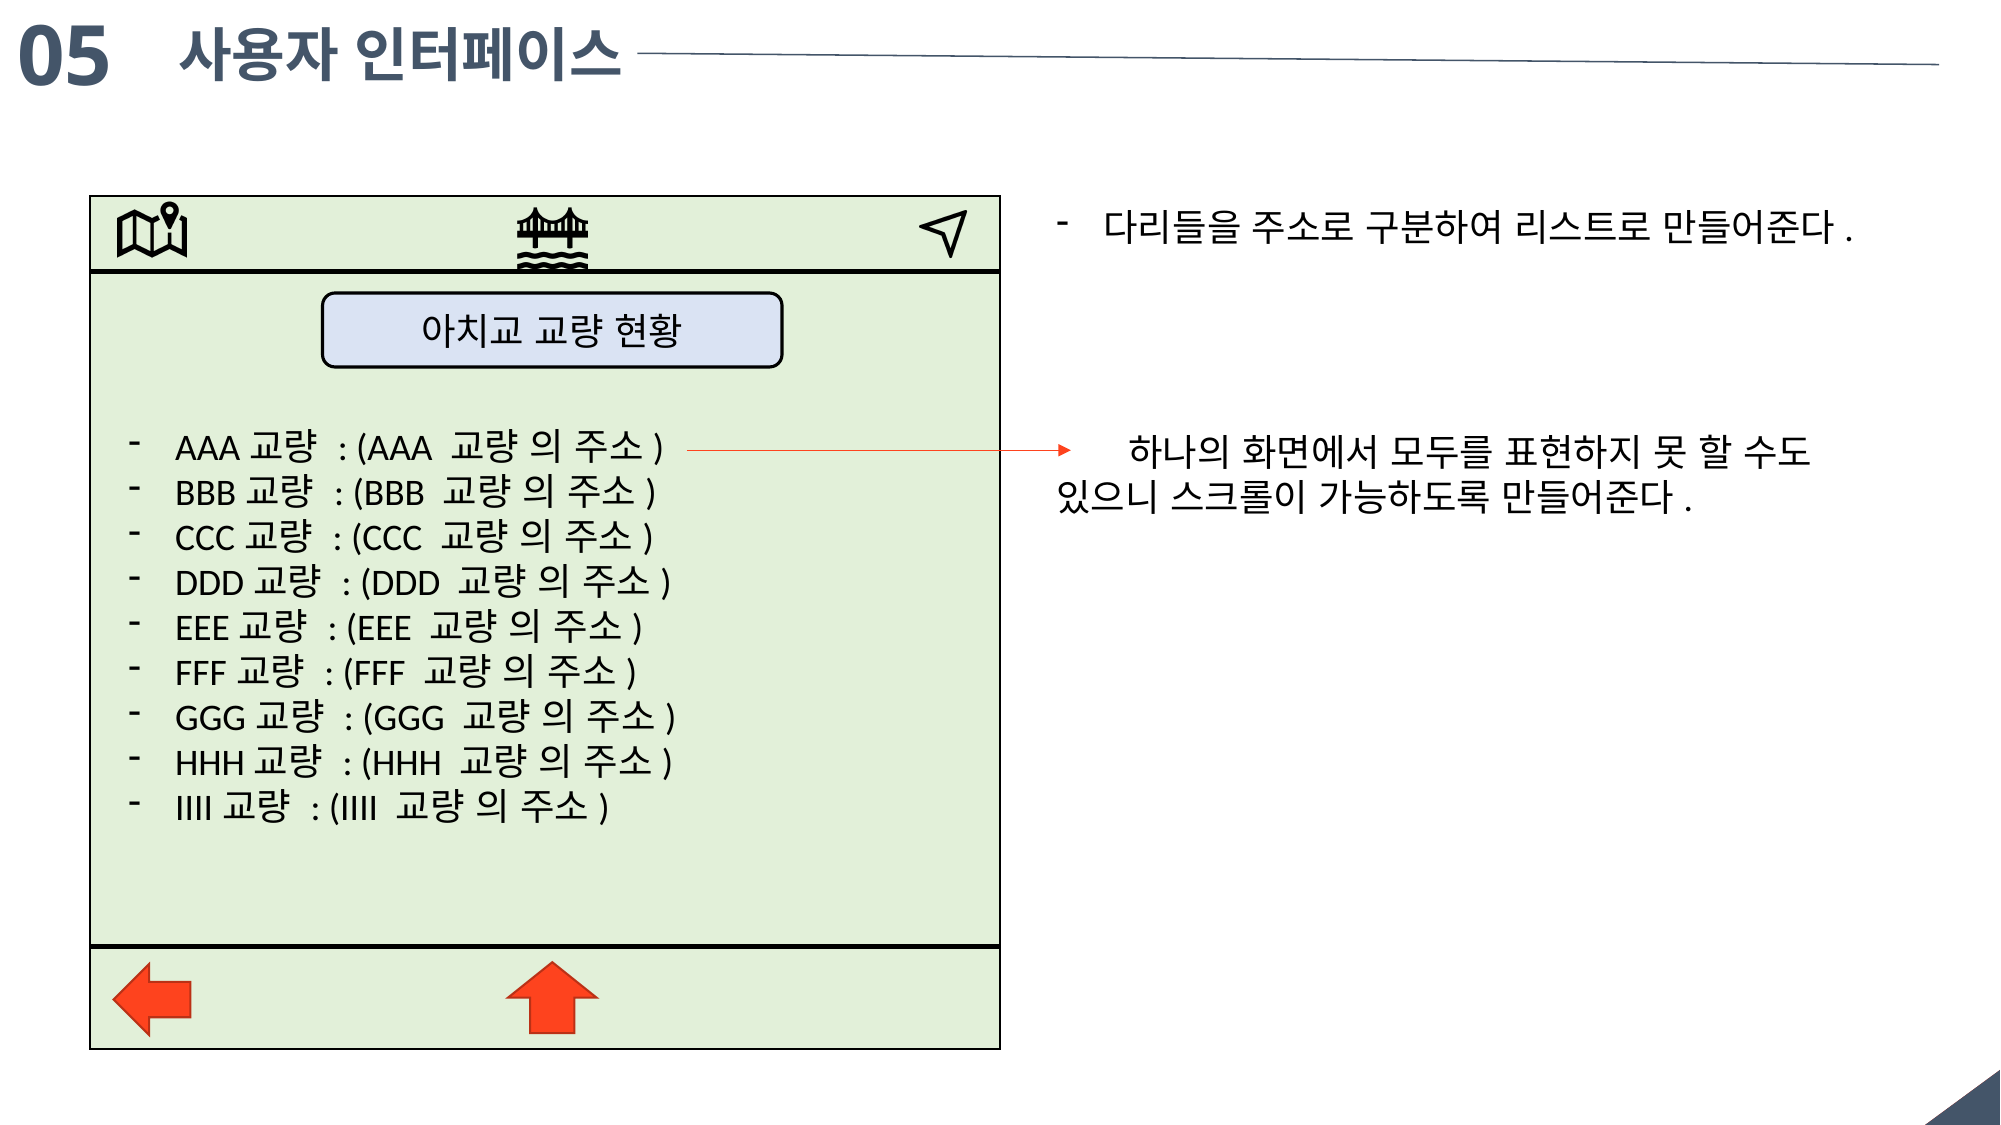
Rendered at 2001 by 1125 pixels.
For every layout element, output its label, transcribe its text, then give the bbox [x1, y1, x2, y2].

text_box 05 [2, 0, 194, 110]
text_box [661, 53, 1939, 65]
text_box 아치교 교량 현황 [321, 291, 784, 369]
text_box 다리들을 주소로 구분하여 리스트로 만들어준다. 하나의 화면에서 모두를 표현하지 못 할 수도 있으니 스크롤이 가능하도록 만들어준다. [1041, 196, 1922, 526]
picture [110, 188, 194, 271]
picture [909, 200, 977, 268]
text_box [505, 960, 600, 1035]
text_box 사용자 인터페이스 [163, 10, 638, 96]
picture [511, 190, 594, 271]
text_box [112, 961, 192, 1038]
text_box [89, 195, 1001, 1050]
text_box AAA교량 : (AAA 교량 의 주소) BBB교량 : (BBB 교량 의 주소) CCC교량 : (CCC 교량 의 주소) DDD교량 : (DDD 교량 의 주소) EEE교량 : (EEE 교량 의 주소) FFF교량 : (FFF 교량 의 주소) GGG교량 : (GGG 교량 의 주소) HHH교량 : (HHH 교량 의 주소) IIII교량 : (IIII 교량 의 주소) [113, 415, 929, 836]
